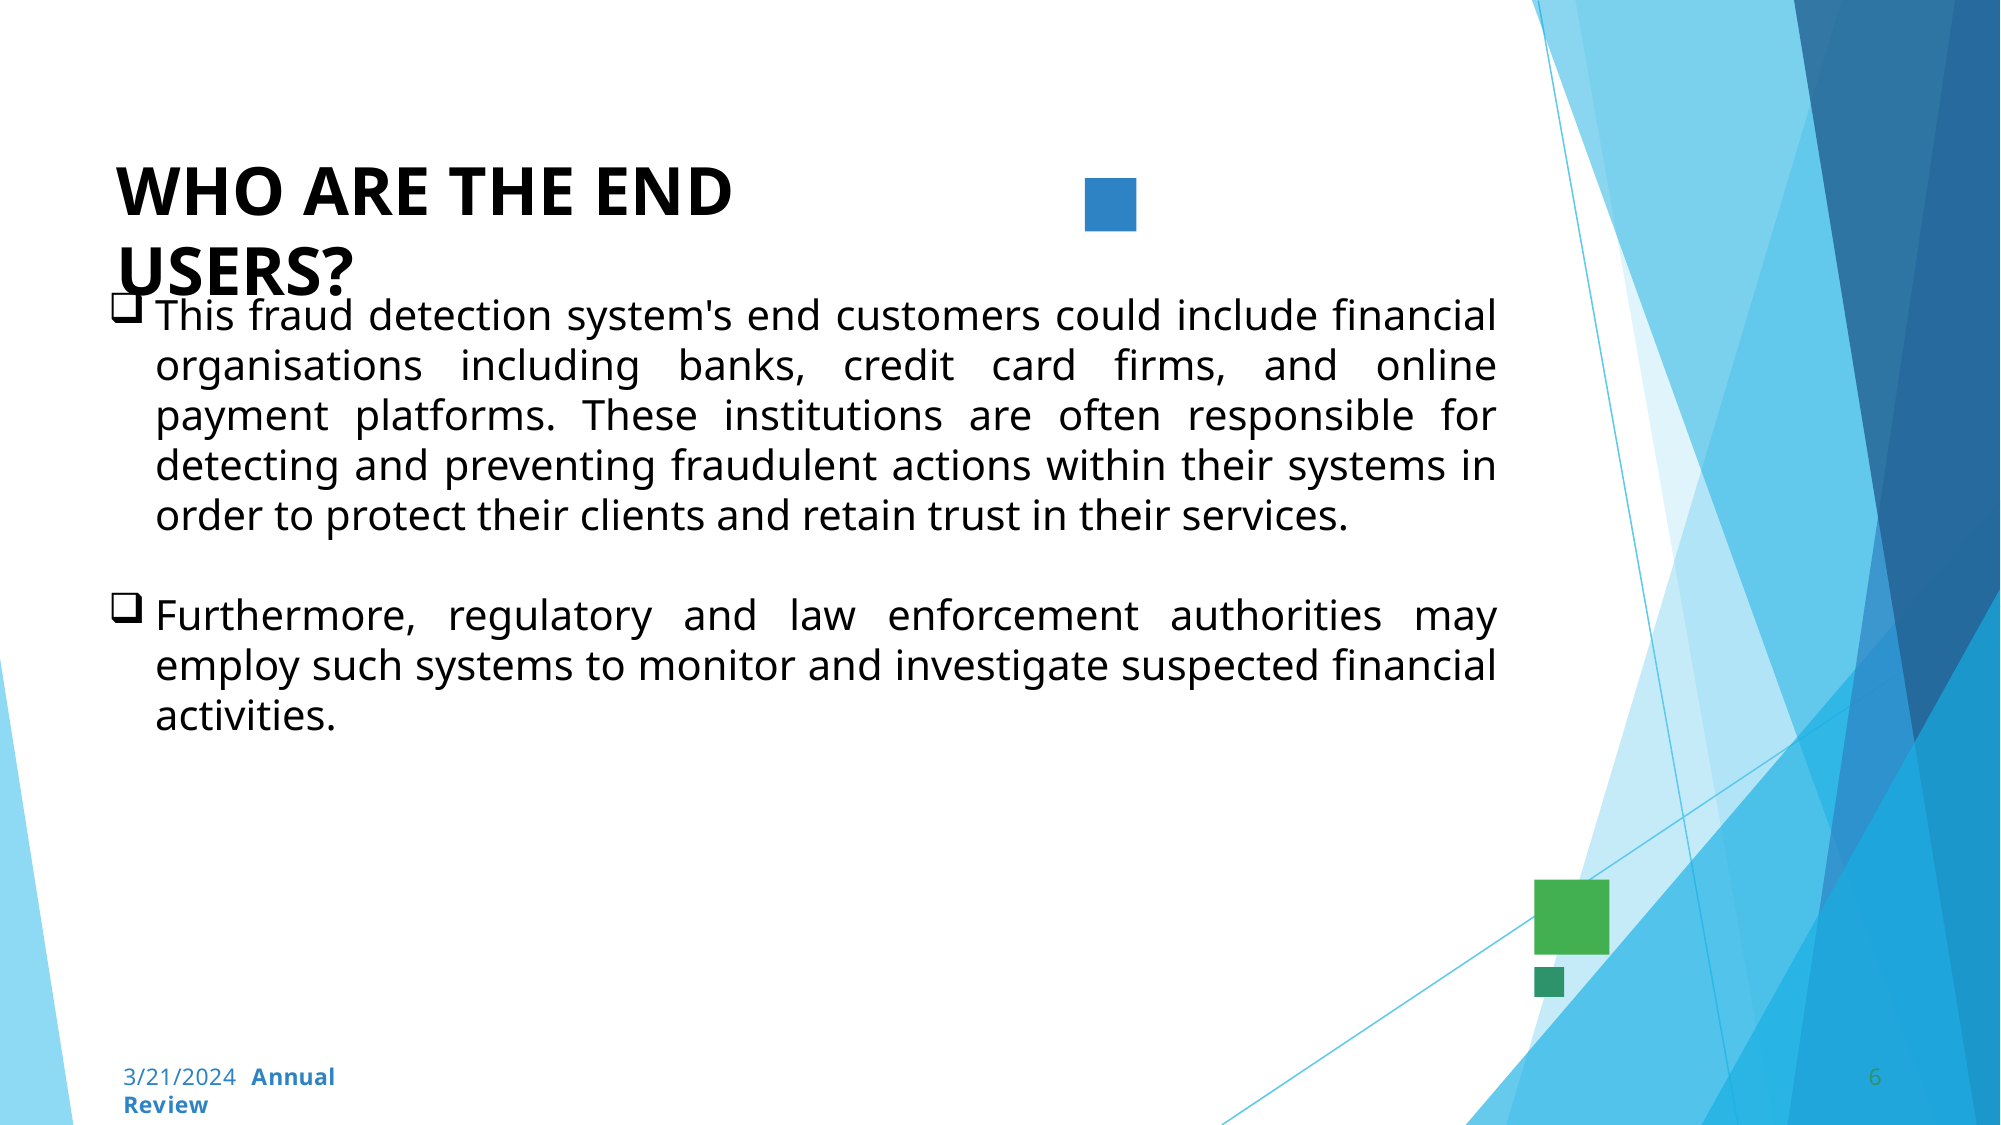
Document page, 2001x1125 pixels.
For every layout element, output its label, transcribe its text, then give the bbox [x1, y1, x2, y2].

text_box [1084, 178, 1137, 232]
title WHO ARE THE END USERS? [114, 146, 938, 281]
text_box [1534, 967, 1565, 997]
slide_number 6 [1862, 1061, 1888, 1125]
text_box [1534, 879, 1610, 955]
text_box This fraud detection system's end customers could include financial organisations including banks, credit card firms, and online payment platforms. These institutions are often responsible for detecting and preventing fraudulent actions within their systems in order to protect their clients and retain trust in their services. Furthermore, regulatory and law enforcement authorities may employ such systems to monitor and investigate suspected financial activities. [93, 281, 1513, 747]
picture [118, 1012, 477, 1093]
text_box 3/21/2024 Annual Review [121, 1101, 417, 1118]
